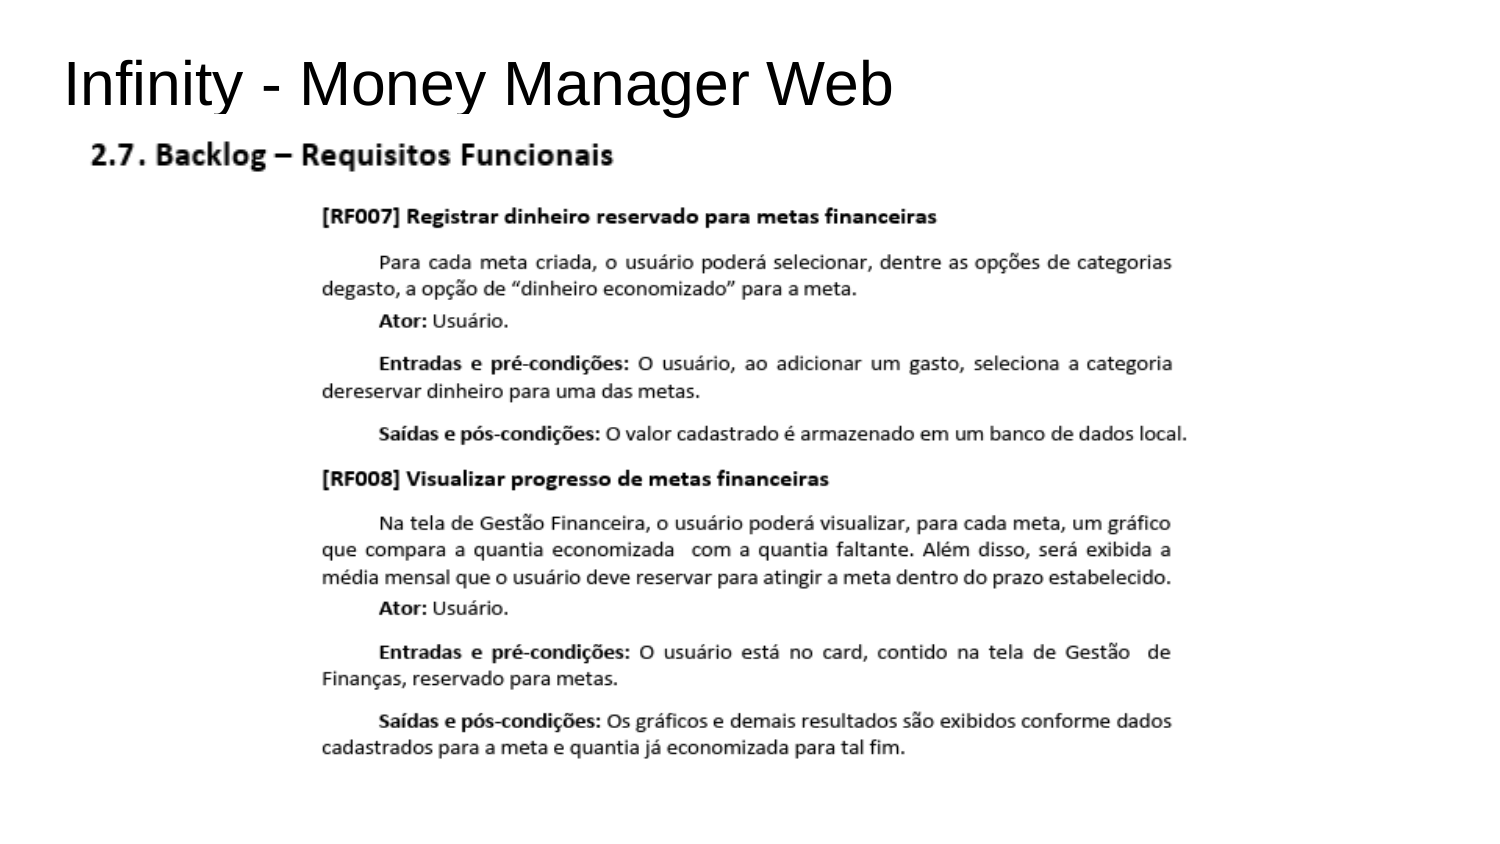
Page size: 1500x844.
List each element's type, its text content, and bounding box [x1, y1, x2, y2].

text_box Infinity - Money Manager Web [48, 28, 923, 130]
picture [69, 114, 1205, 791]
